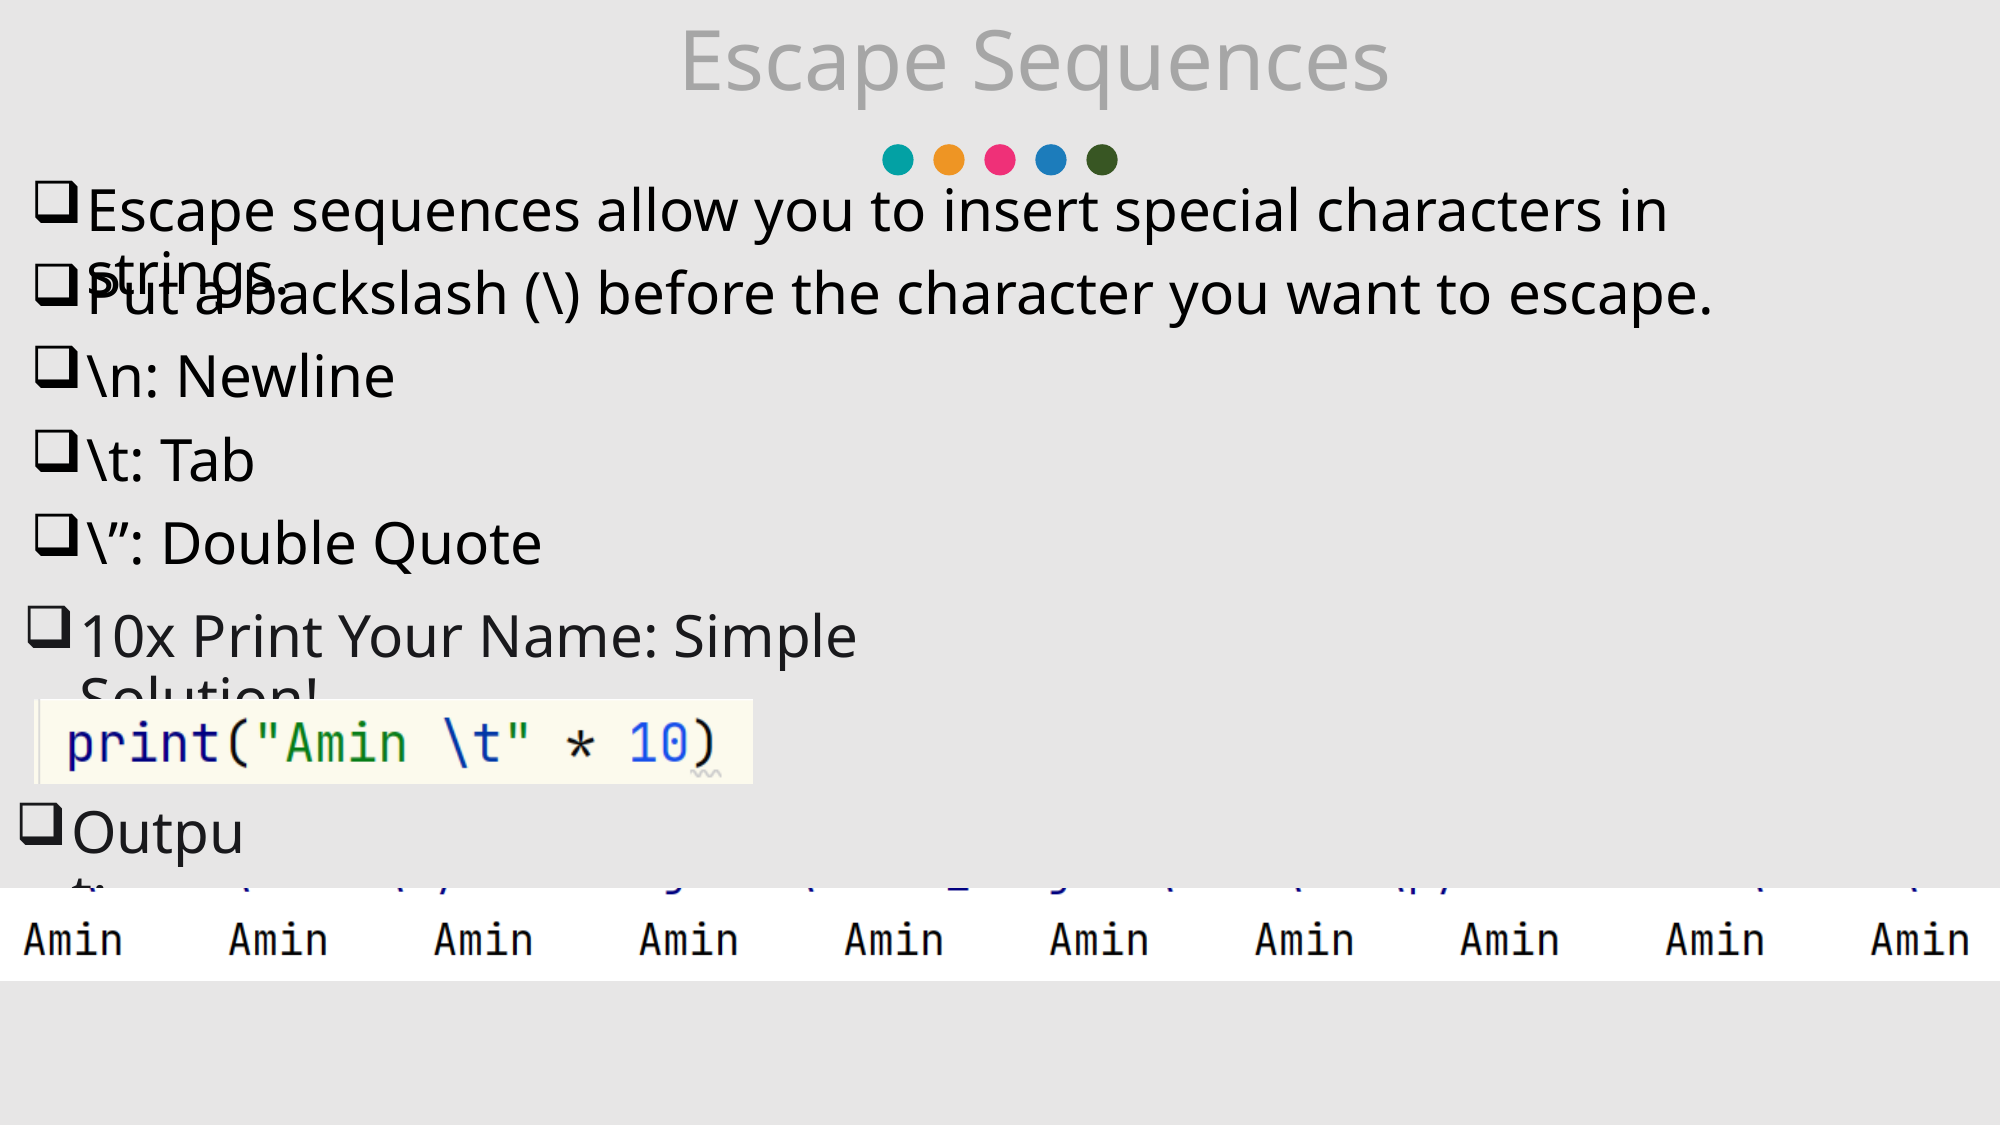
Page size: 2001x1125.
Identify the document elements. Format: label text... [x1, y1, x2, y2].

picture [34, 699, 753, 784]
text_box Output: [0, 796, 262, 888]
text_box 10x Print Your Name: Simple Solution! [8, 599, 993, 741]
text_box \n: Newline \t: Tab \”: Double Quote [15, 339, 1791, 586]
picture [0, 888, 2000, 981]
text_box [983, 143, 1017, 173]
text_box [1085, 143, 1119, 173]
text_box [881, 143, 915, 173]
text_box [932, 143, 966, 173]
text_box [1034, 143, 1068, 173]
text_box Put a backslash (\) before the character you want to escape. [15, 256, 1791, 335]
text_box Escape Sequences [50, 0, 2000, 115]
text_box Escape sequences allow you to insert special characters in strings. [15, 173, 1791, 256]
